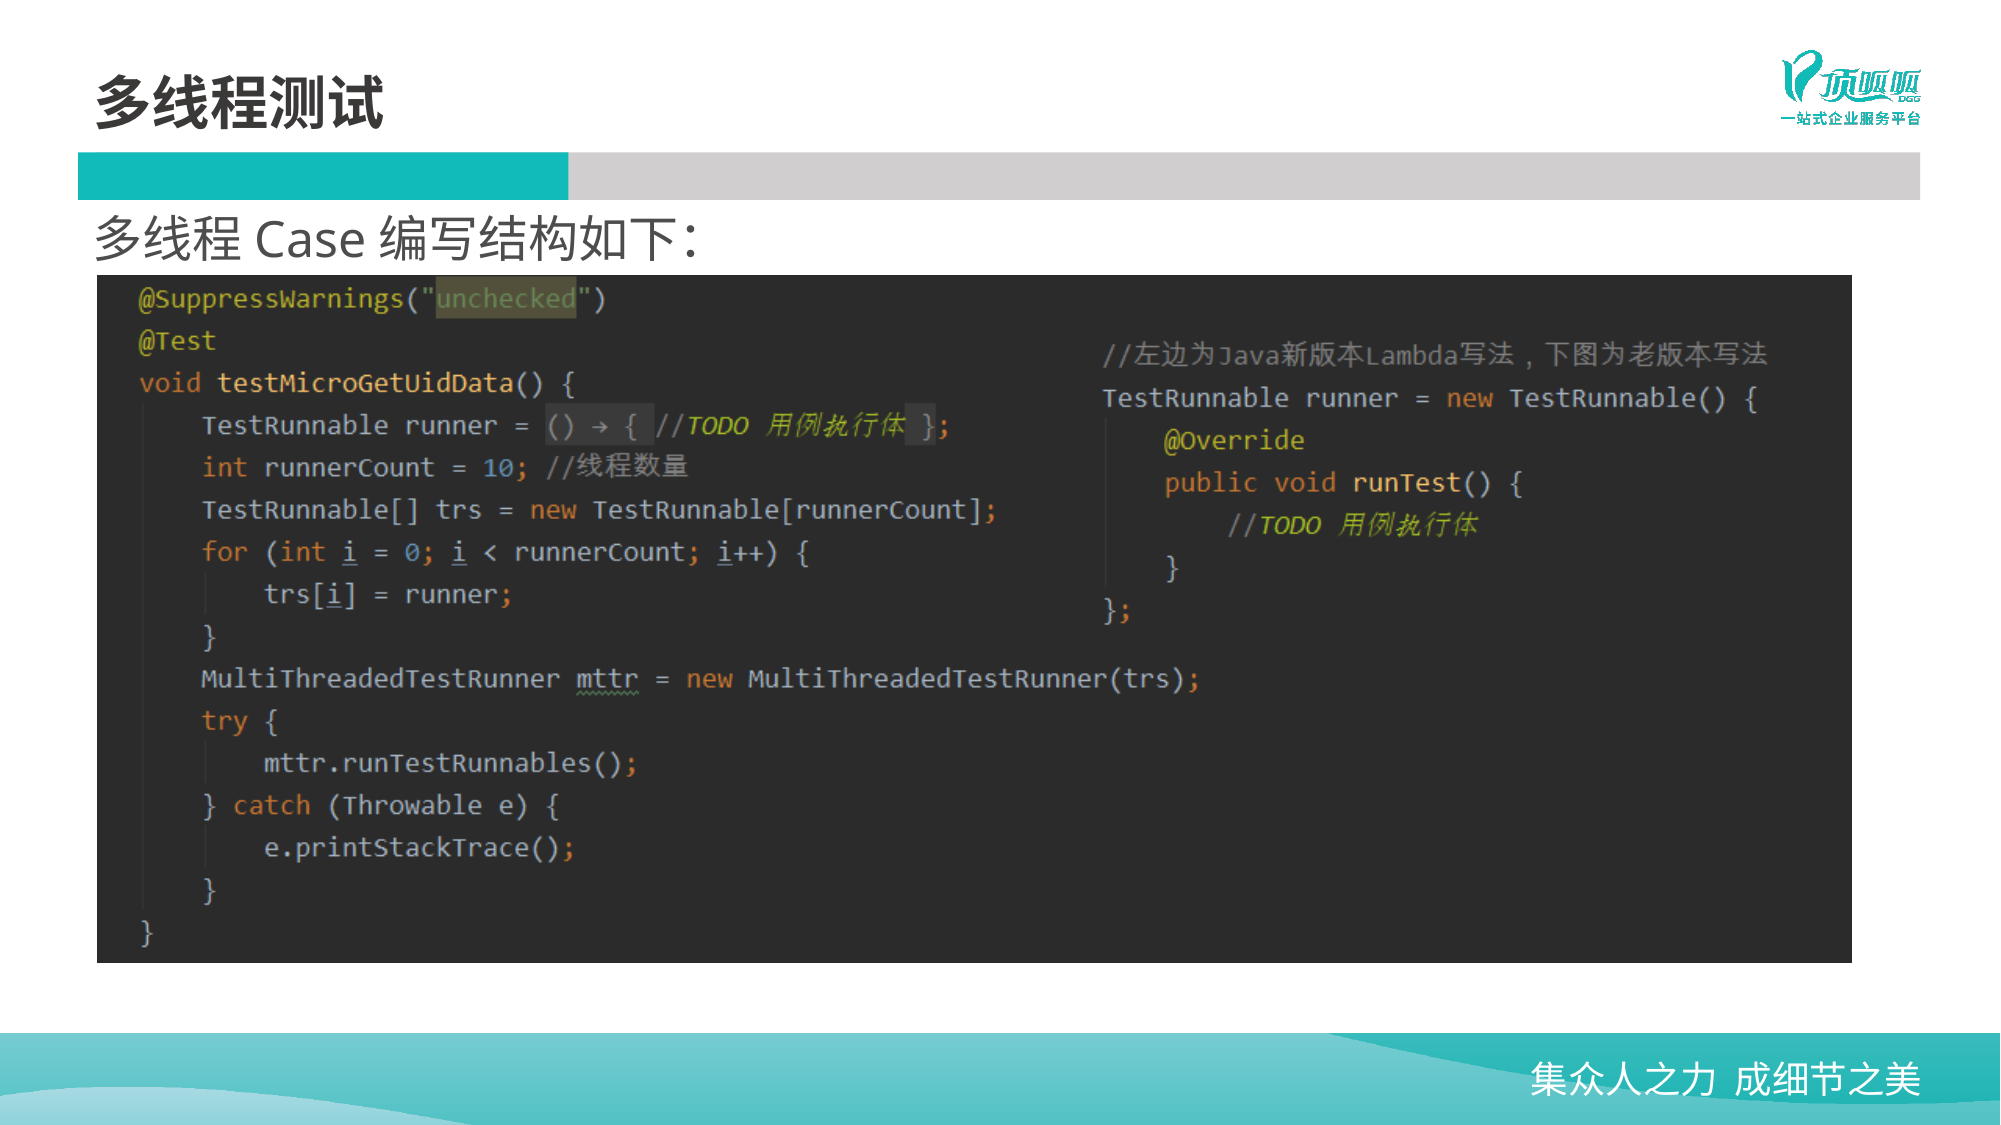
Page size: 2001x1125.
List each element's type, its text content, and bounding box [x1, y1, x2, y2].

picture [0, 1033, 2000, 1125]
text_box 多线程Case编写结构如下： [77, 200, 775, 275]
picture [97, 275, 1852, 963]
text_box 多线程测试 [79, 58, 400, 144]
picture [1780, 50, 1921, 125]
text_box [77, 152, 1921, 200]
